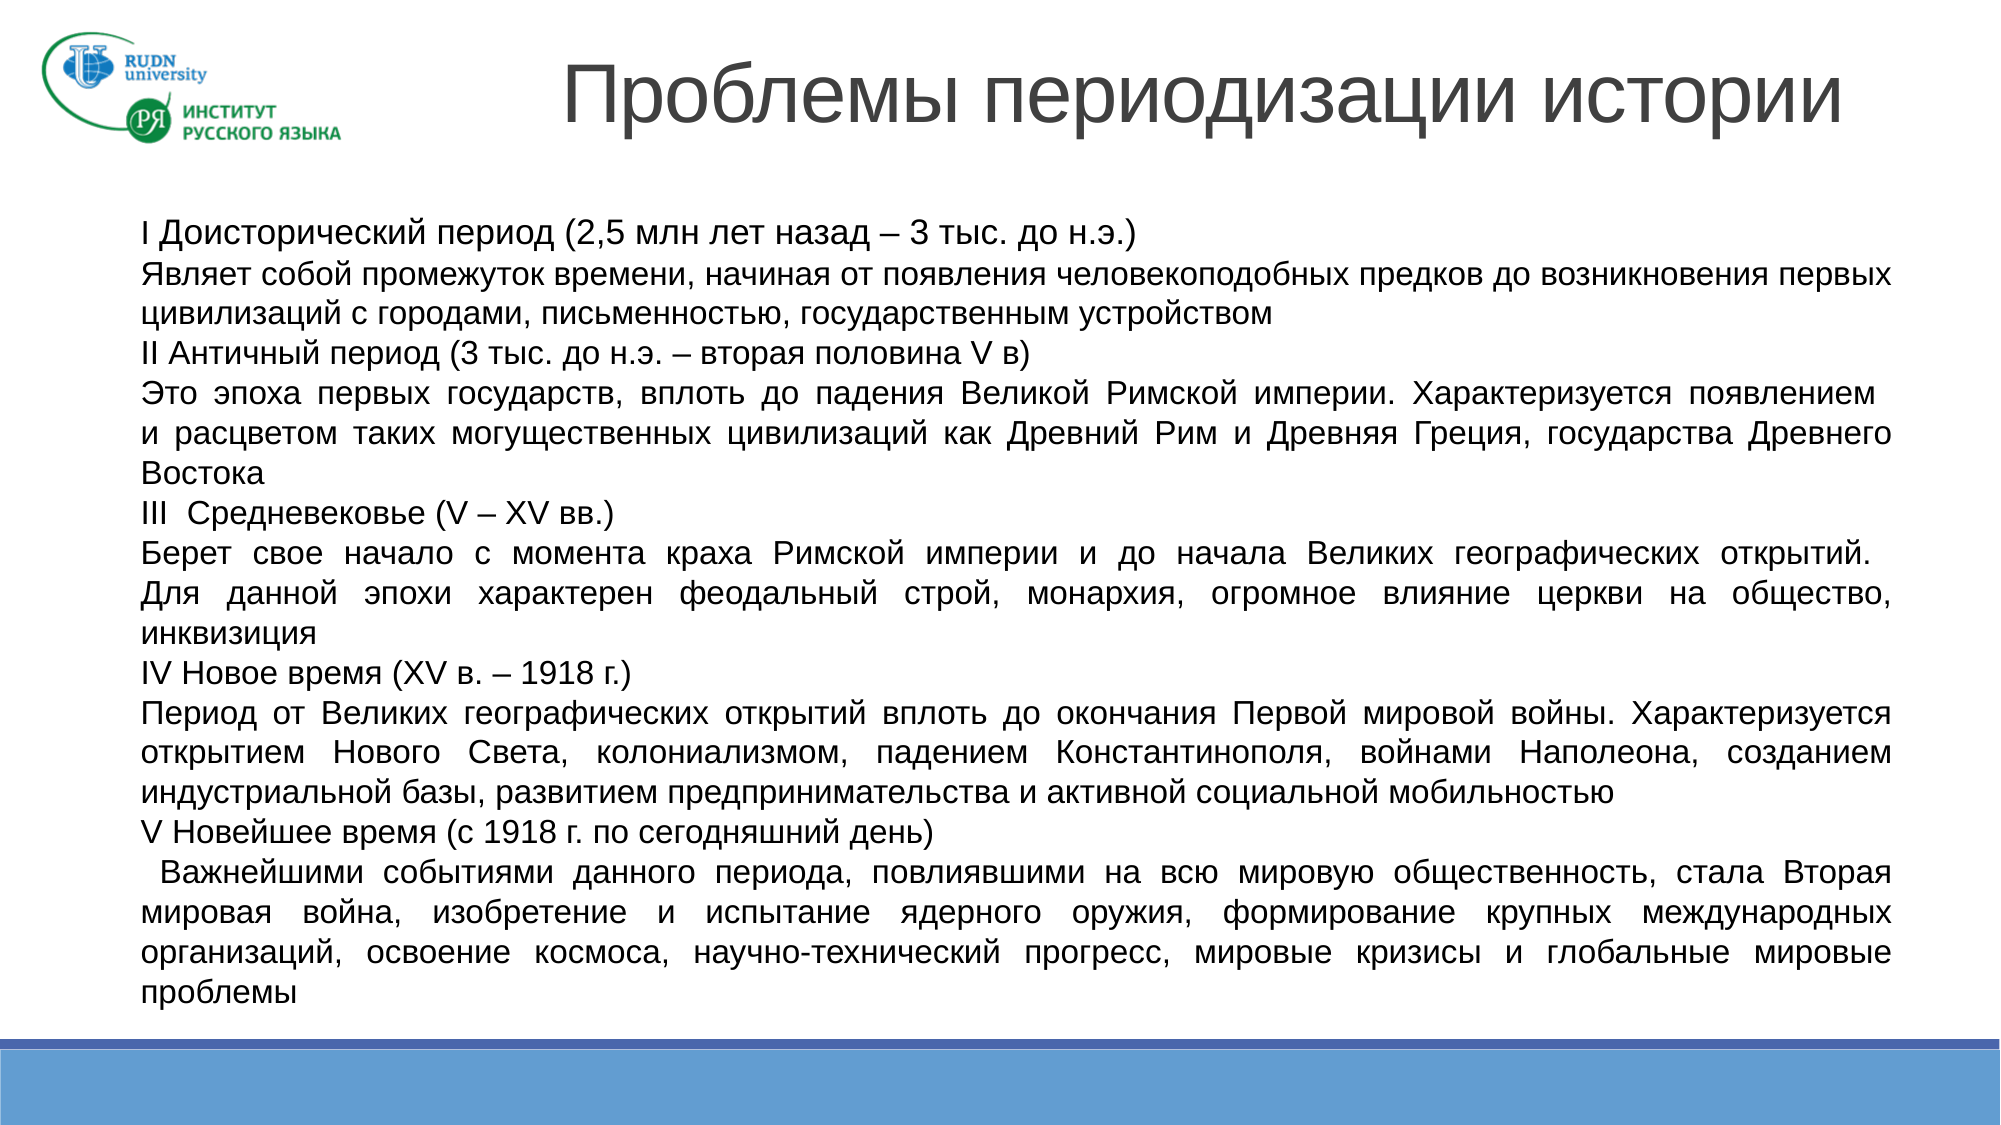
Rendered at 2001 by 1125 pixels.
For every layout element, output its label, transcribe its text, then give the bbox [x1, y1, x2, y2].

title Проблемы периодизации истории [546, 47, 1959, 154]
text_box I Доисторический период (2,5 млн лет назад – 3 тыс. до н.э.) Являет собой промежуток времени, начиная от появления человекоподобных предков до возникновения первых цивилизаций с городами, письменностью, государственным устройством II Античный период (3 тыс. до н.э. – вторая половина V в) Это эпоха первых государств, вплоть до падения Великой Римской империи. Характеризуется появлением и расцветом таких могущественных цивилизаций как Древний Рим и Древняя Греция, государства Древнего Востока III Средневековье (V – XV вв.) Берет свое начало с момента краха Римской империи и до начала Великих географических открытий. Для данной эпохи характерен феодальный строй, монархия, огромное влияние церкви на общество, инквизиция IV Новое время (XV в. – 1918 г.) Период от Великих географических открытий вплоть до окончания Первой мировой войны. Характеризуется открытием Нового Света, колониализмом, падением Константинополя, войнами Наполеона, созданием индустриальной базы, развитием предпринимательства и активной социальной мобильностью V Новейшее время (с 1918 г. по сегодняшний день) Важнейшими событиями данного периода, повлиявшими на всю мировую общественность, стала Вторая мировая война, изобретение и испытание ядерного оружия, формирование крупных международных организаций, освоение космоса, научно-технический прогресс, мировые кризисы и глобальные мировые проблемы [125, 201, 1910, 1018]
picture [0, 0, 429, 214]
